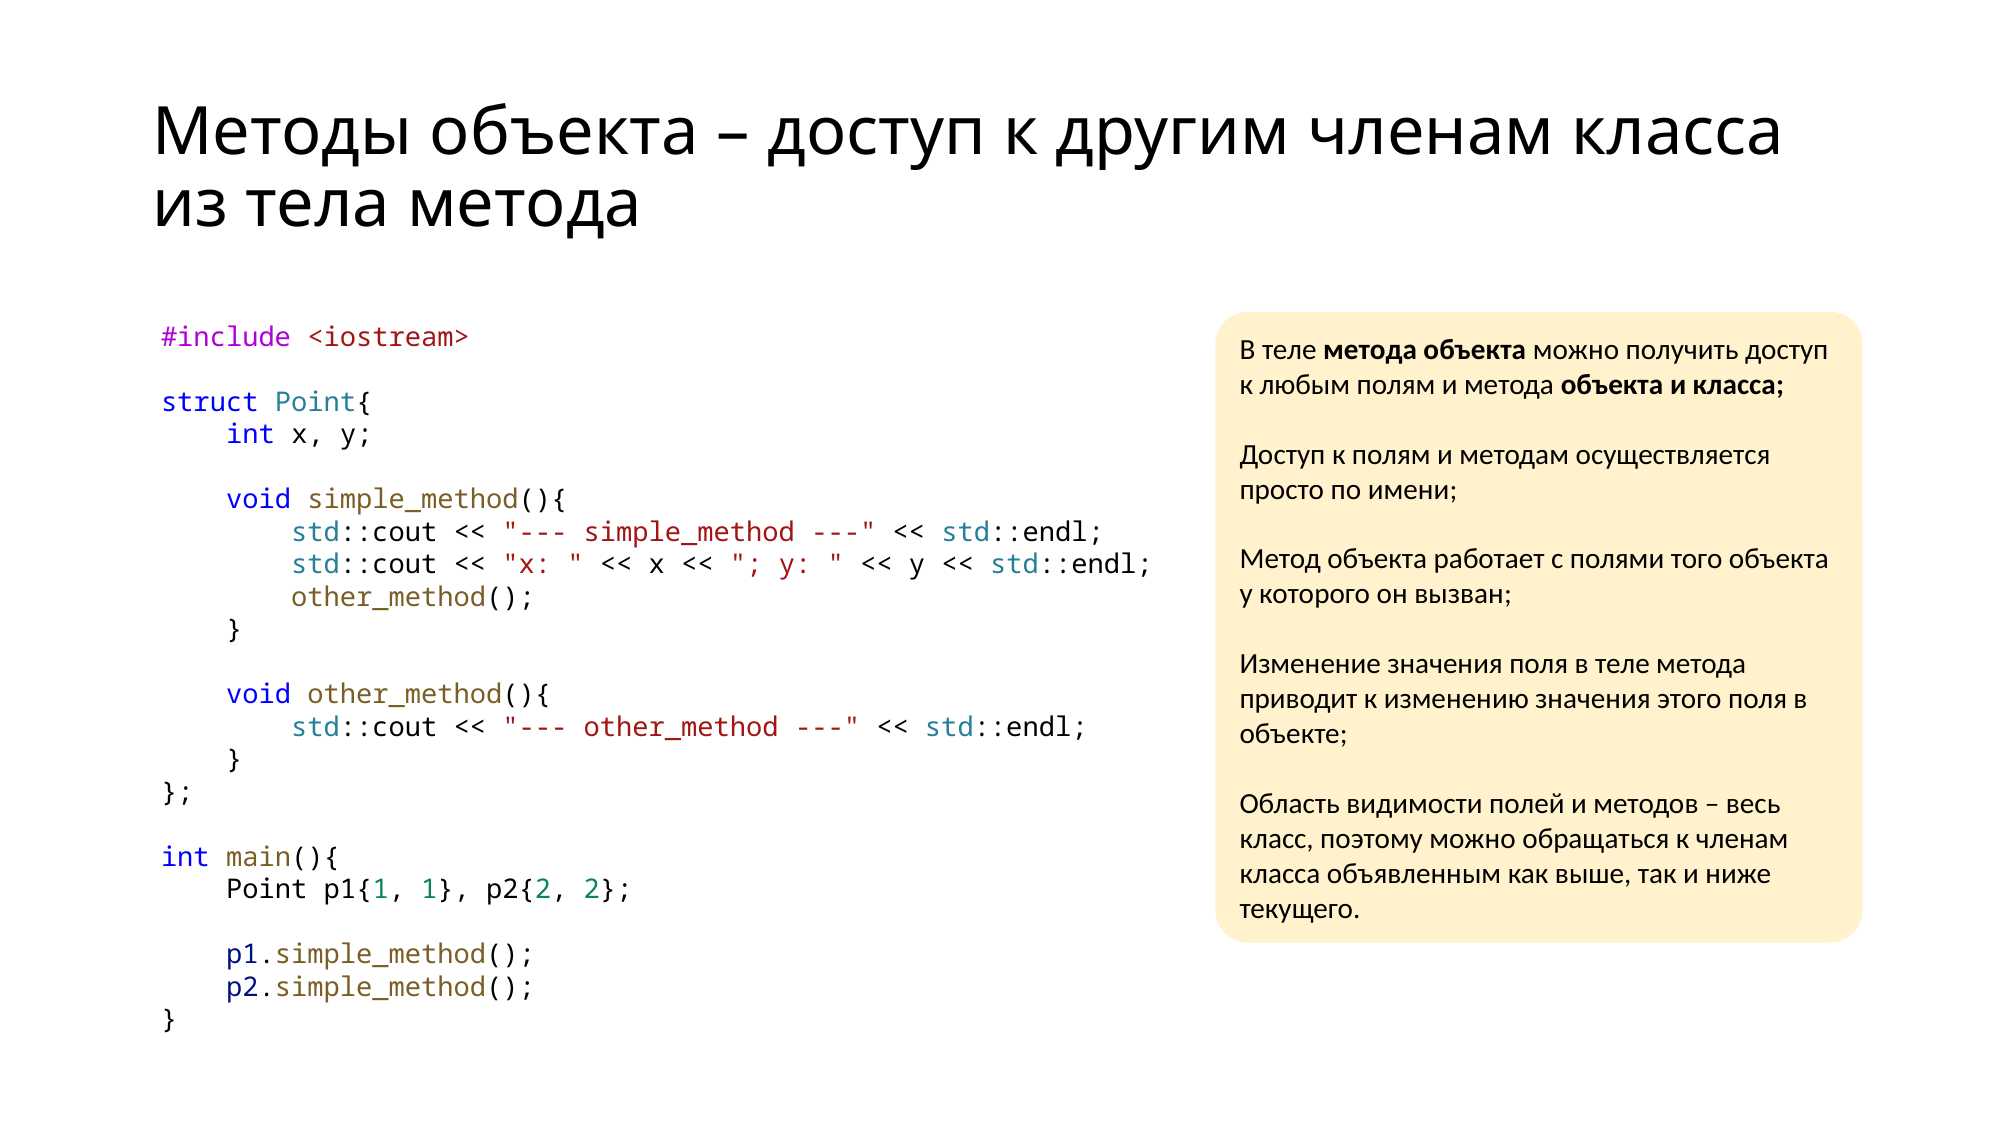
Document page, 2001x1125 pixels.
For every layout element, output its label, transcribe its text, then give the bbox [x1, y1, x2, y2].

text_box В теле метода объекта можно получить доступ к любым полям и метода объекта и класса; Доступ к полям и методам осуществляется просто по имени; Метод объекта работает с полями того объекта у которого он вызван; Изменение значения поля в теле метода приводит к изменению значения этого поля в объекте; Область видимости полей и методов – весь класс, поэтому можно обращаться к членам класса объявленным как выше, так и ниже текущего. [1214, 311, 1864, 944]
list #include <iostream> struct Point{ int x, y; void simple_method(){ std::cout << "--- simple_method ---" << std::endl; std::cout << "x: " << x << "; y: " << y << std::endl; other_method(); } void other_method(){ std::cout << "--- other_method ---" << std::endl; } }; int main(){ Point p1{1, 1}, p2{2, 2}; p1.simple_method(); p2.simple_method(); } [137, 311, 1863, 1014]
title Методы объекта – доступ к другим членам класса из тела метода [137, 59, 1863, 278]
